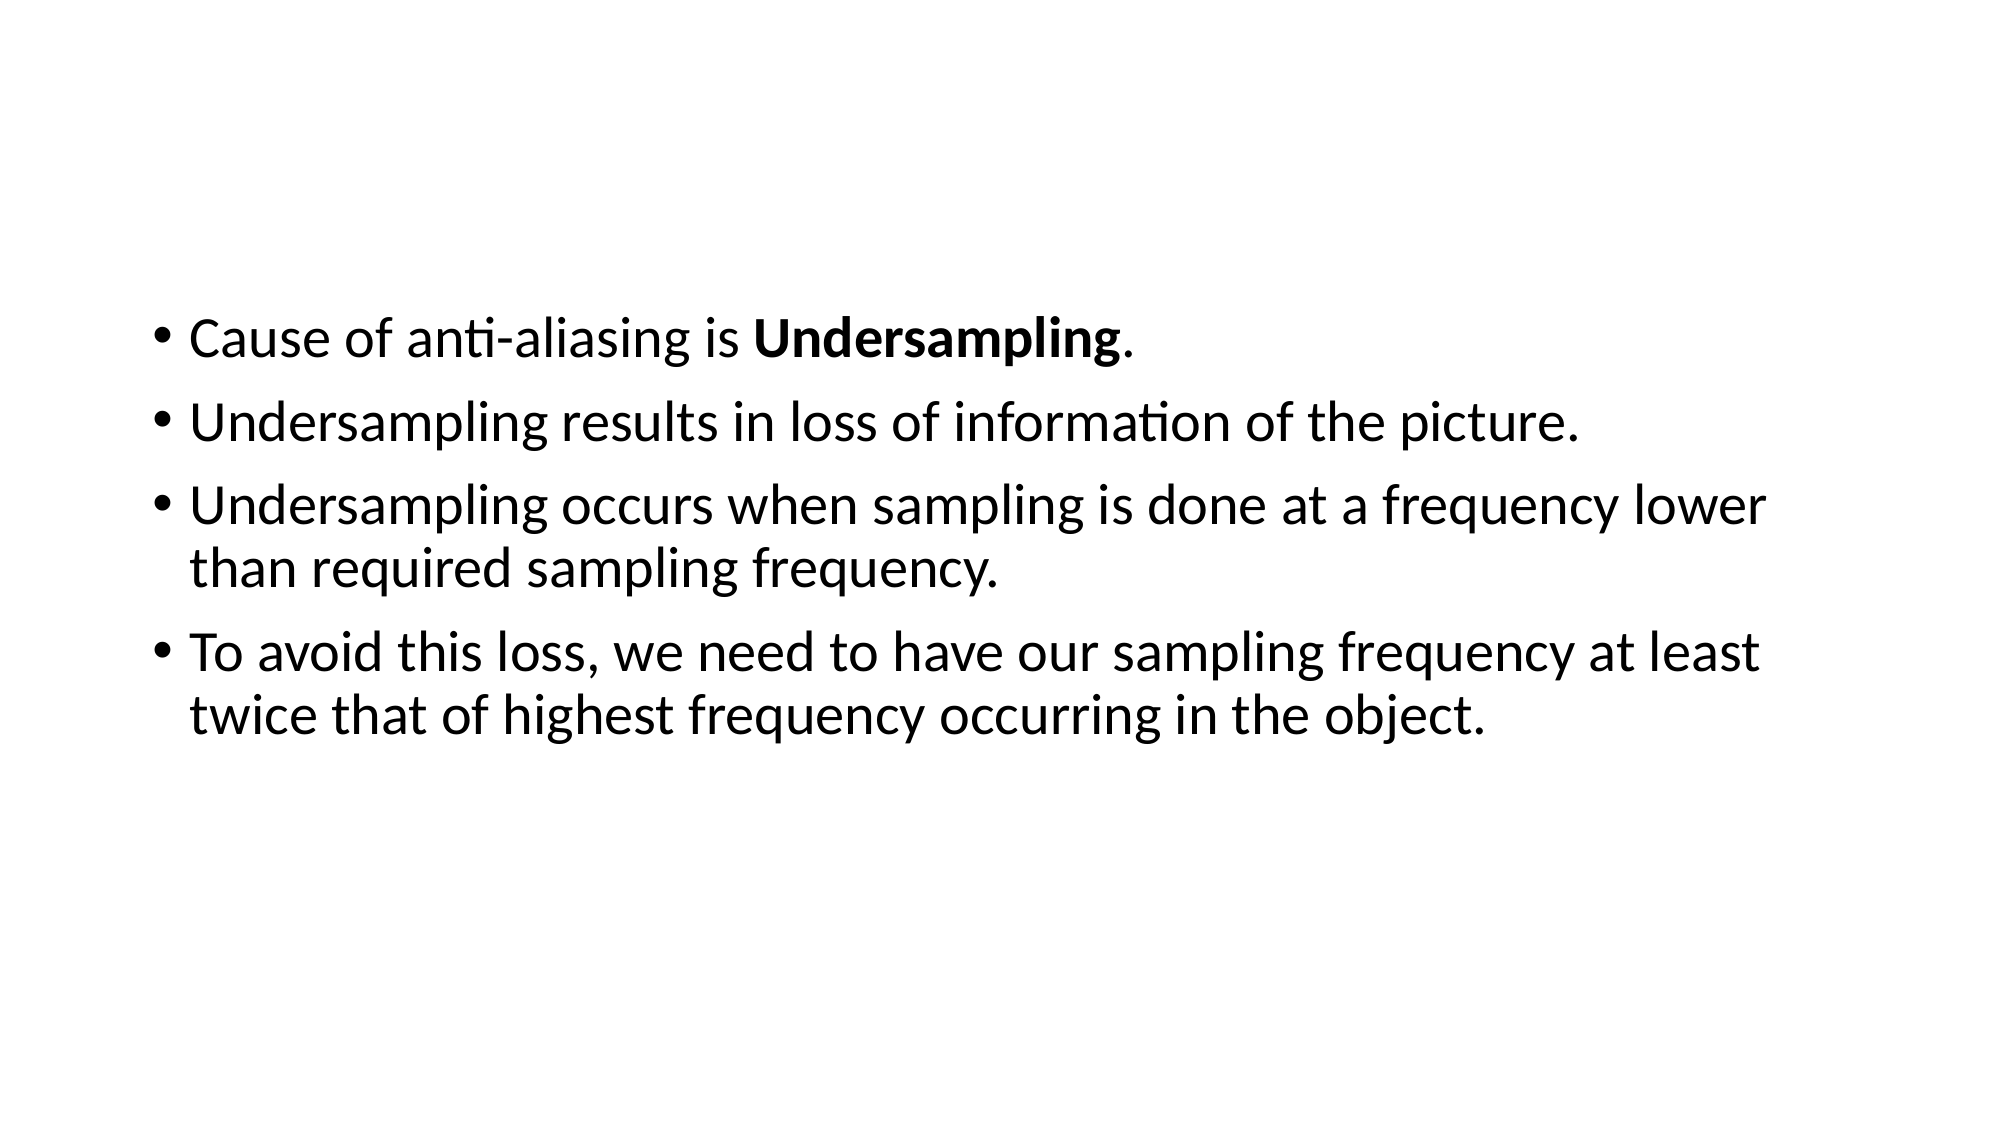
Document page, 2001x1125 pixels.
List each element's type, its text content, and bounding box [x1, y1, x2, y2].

list Cause of anti-aliasing is Undersampling. Undersampling results in loss of information of the picture. Undersampling occurs when sampling is done at a frequency lower than required sampling frequency. To avoid this loss, we need to have our sampling frequency at least twice that of highest frequency occurring in the object. [137, 299, 1863, 1014]
